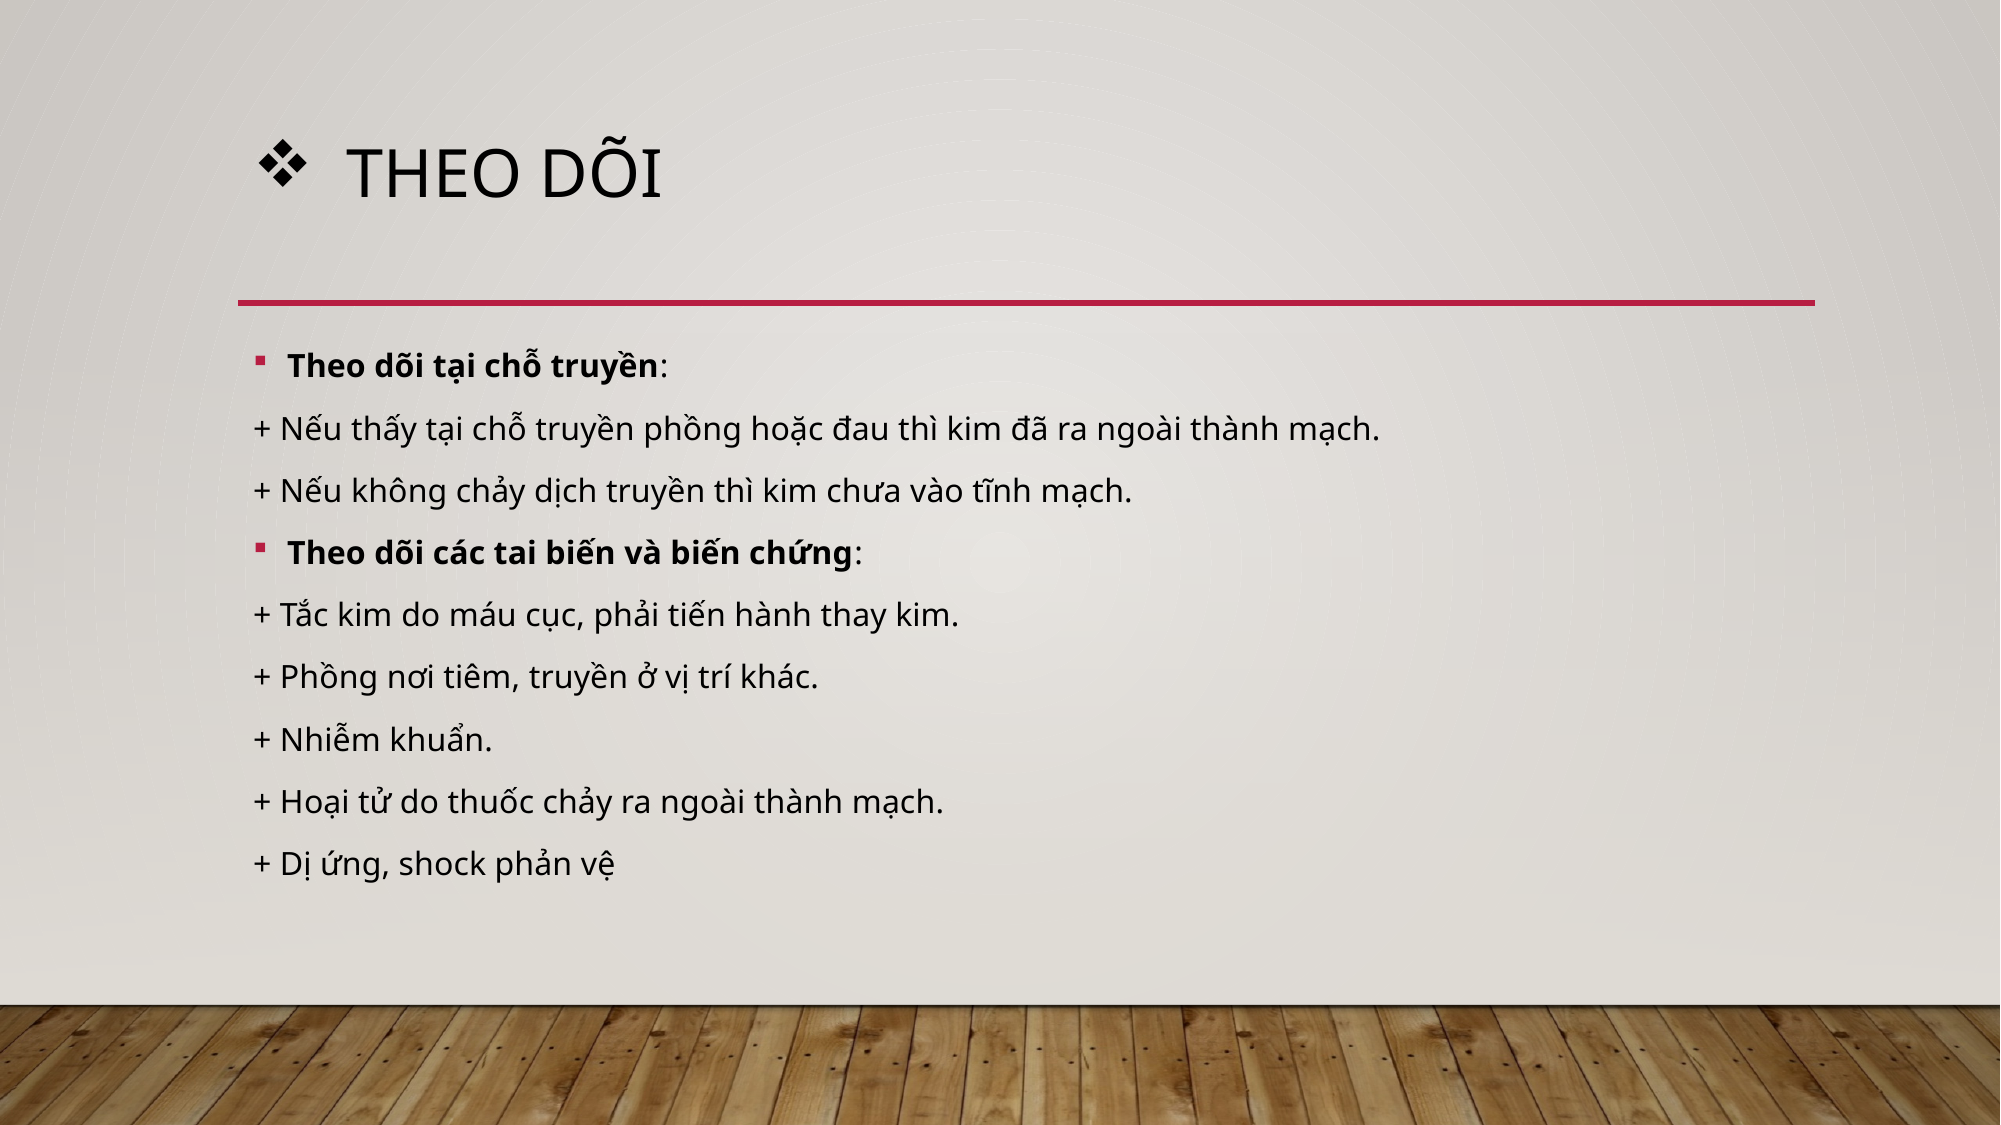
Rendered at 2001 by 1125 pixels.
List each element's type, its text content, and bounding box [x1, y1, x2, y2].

title Theo dõi [238, 131, 1814, 305]
picture [0, 1005, 2000, 1125]
list Theo dõi tại chỗ truyền: + Nếu thấy tại chỗ truyền phồng hoặc đau thì kim đã ra ngoài thành mạch. + Nếu không chảy dịch truyền thì kim chưa vào tĩnh mạch. Theo dõi các tai biến và biến chứng: + Tắc kim do máu cục, phải tiến hành thay kim. + Phồng nơi tiêm, truyền ở vị trí khác. + Nhiễm khuẩn. + Hoại tử do thuốc chảy ra ngoài thành mạch. + Dị ứng, shock phản vệ [238, 330, 1814, 897]
